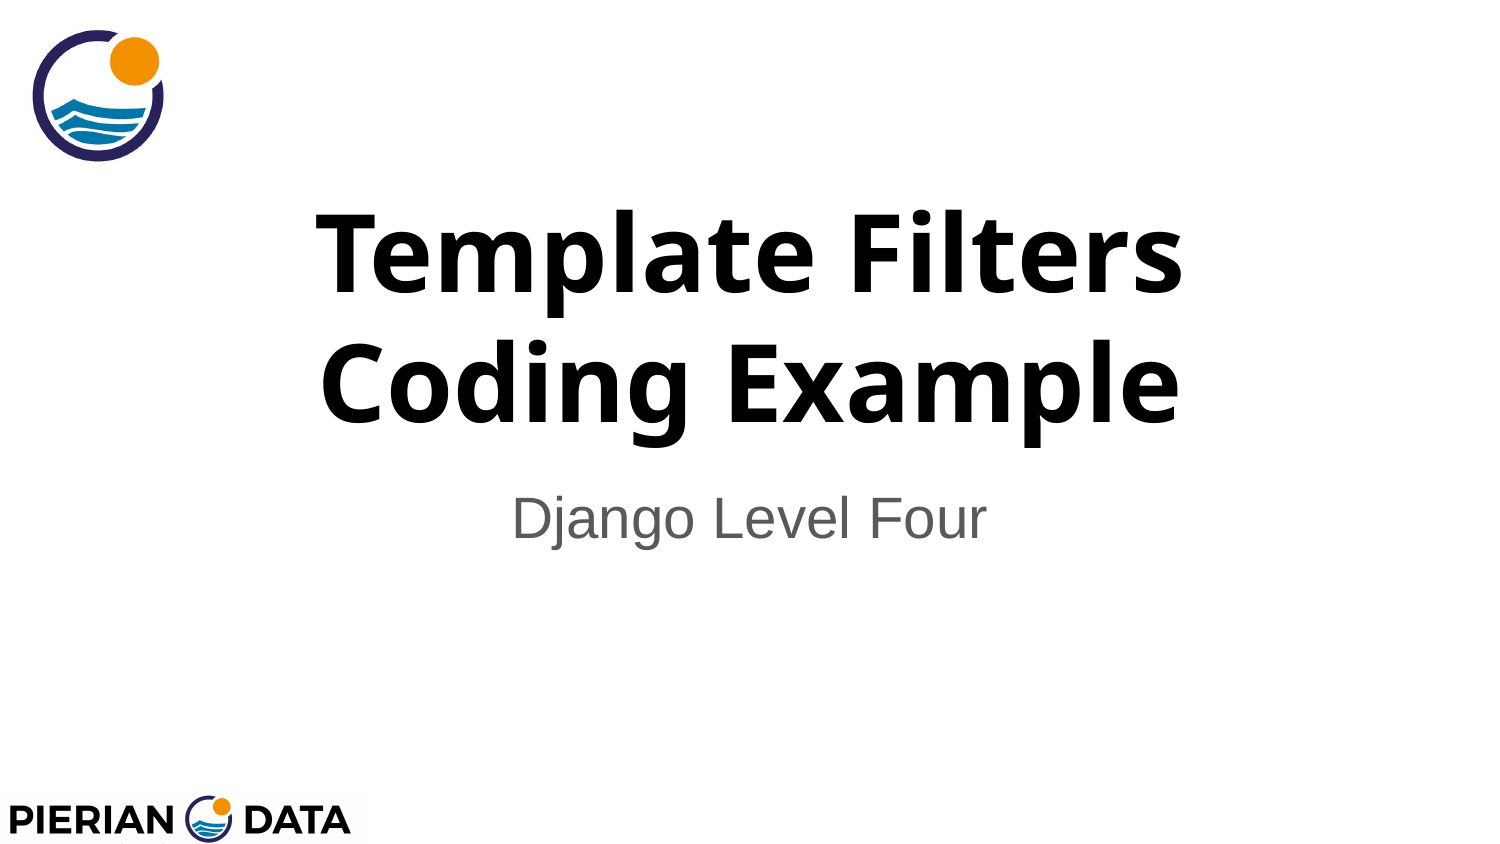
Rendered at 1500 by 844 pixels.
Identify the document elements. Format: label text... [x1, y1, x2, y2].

picture [24, 24, 172, 167]
subtitle Django Level Four [51, 464, 1449, 595]
title Template Filters Coding Example [51, 122, 1449, 459]
picture [0, 787, 368, 844]
